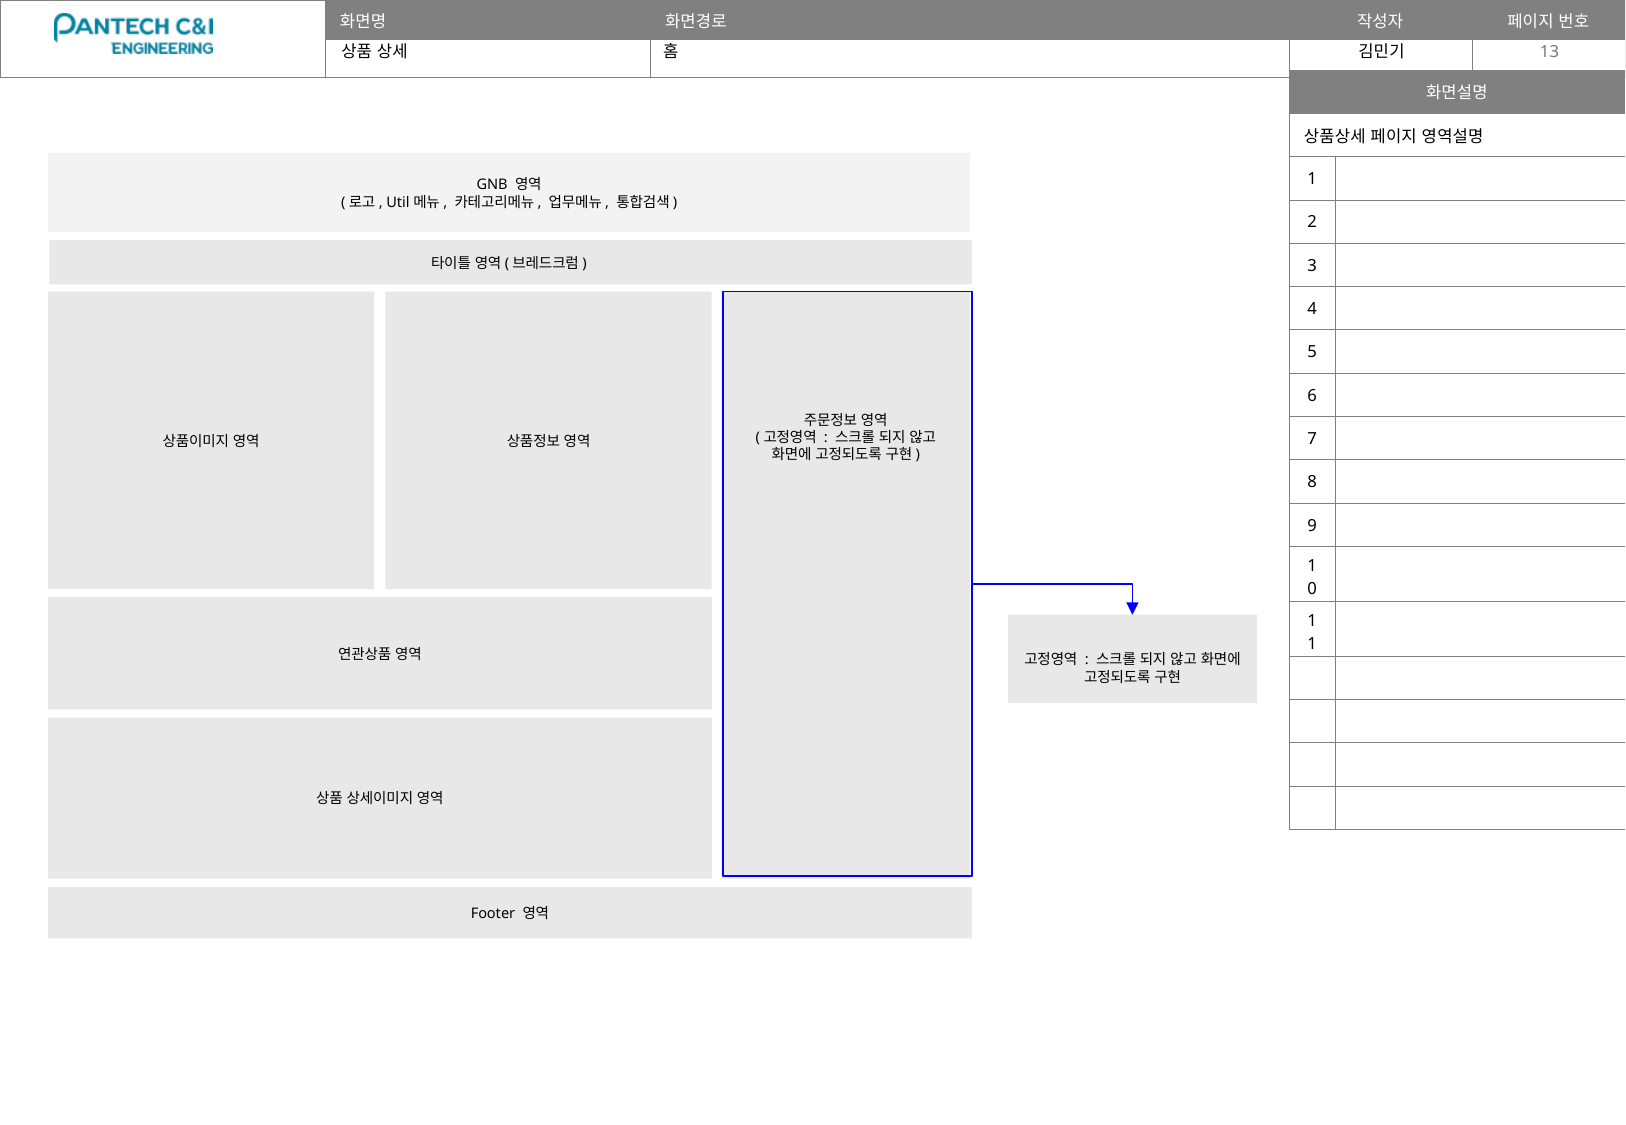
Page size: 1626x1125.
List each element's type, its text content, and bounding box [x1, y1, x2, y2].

picture [54, 13, 213, 54]
table_cell [1336, 787, 1625, 829]
text_box 홈 [648, 33, 971, 68]
table_cell [1336, 330, 1625, 373]
table_cell [1336, 504, 1625, 546]
text_box 상품 상세 [326, 33, 648, 68]
table_cell [1336, 287, 1625, 329]
table_cell [1336, 602, 1625, 656]
table_cell [1336, 157, 1625, 200]
table_cell 상품상세 페이지 영역설명 [1290, 114, 1625, 156]
text_box 상품 상세이미지 영역 [47, 717, 712, 879]
table_cell [1336, 201, 1625, 243]
table_cell [1290, 700, 1335, 742]
table_cell 10 [1290, 547, 1335, 601]
text_box 연관상품 영역 [47, 597, 712, 710]
text_box 고정영역 : 스크롤 되지 않고 화면에 고정되도록 구현 [1007, 614, 1257, 704]
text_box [971, 583, 1133, 616]
slide_number 13 [1474, 33, 1625, 70]
table_cell 2 [1290, 201, 1335, 243]
table_cell 1 [1290, 157, 1335, 200]
text_box GNB 영역 (로고, Util메뉴, 카테고리메뉴, 업무메뉴, 통합검색) [47, 152, 971, 233]
table_cell [1290, 743, 1335, 786]
table_cell [1336, 657, 1625, 699]
table_cell 7 [1290, 417, 1335, 459]
table_cell [1336, 743, 1625, 786]
table_header 화면설명 [1290, 71, 1625, 113]
table_cell 3 [1290, 244, 1335, 286]
table_cell 5 [1290, 330, 1335, 373]
table_cell 9 [1290, 504, 1335, 546]
table_cell [1290, 787, 1335, 829]
table_cell [1336, 547, 1625, 601]
table_cell 11 [1290, 602, 1335, 656]
table_cell [1336, 417, 1625, 459]
text_box 타이틀 영역(브레드크럼) [49, 240, 972, 285]
text_box [722, 291, 972, 877]
table_cell 8 [1290, 460, 1335, 503]
table_cell 4 [1290, 287, 1335, 329]
table_cell [1336, 700, 1625, 742]
table_cell [1290, 657, 1335, 699]
table_cell [1336, 374, 1625, 416]
text_box Footer 영역 [47, 886, 972, 939]
text_box 상품이미지 영역 [47, 291, 375, 590]
table_cell [1336, 244, 1625, 286]
table_cell 6 [1290, 374, 1335, 416]
text_box 상품정보 영역 [385, 291, 712, 590]
table_cell [1336, 460, 1625, 503]
